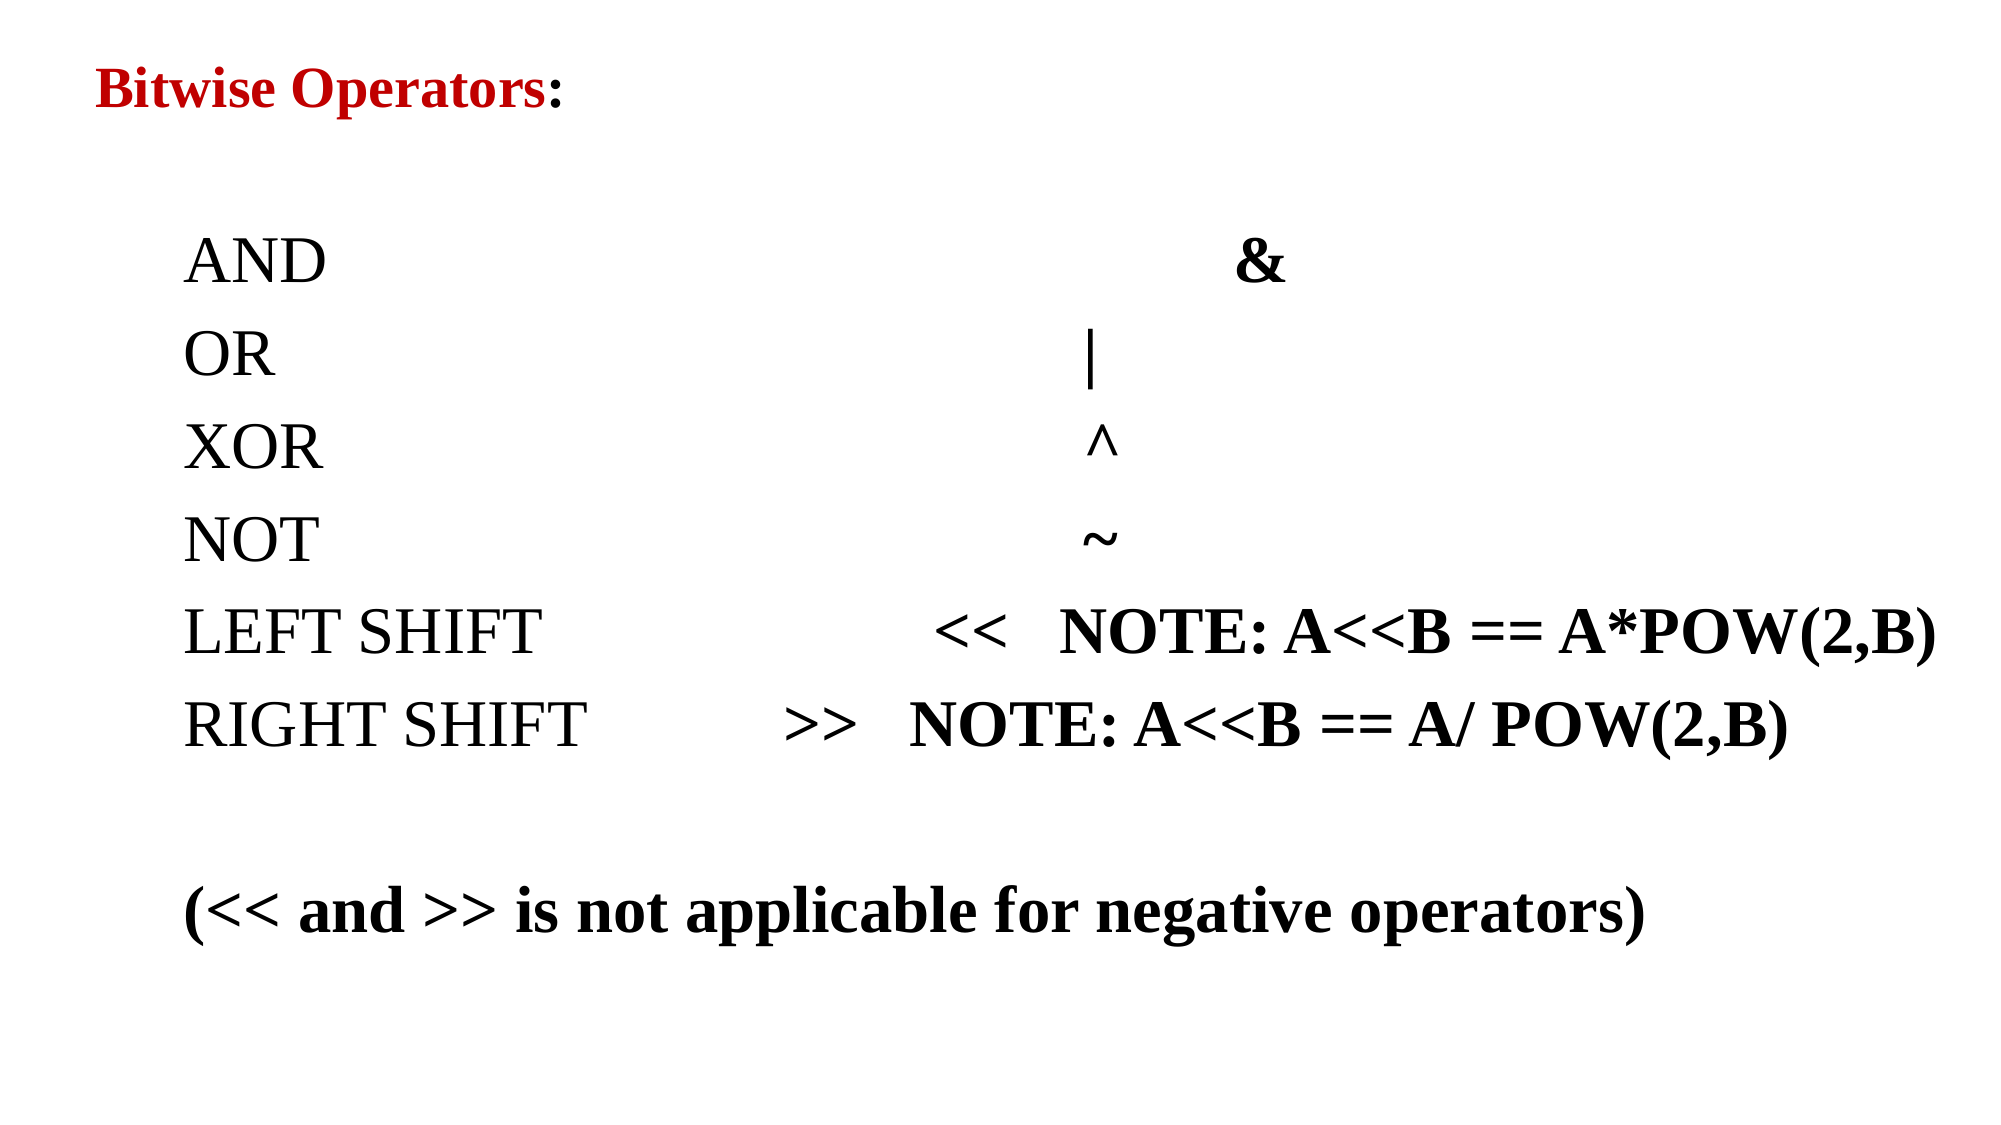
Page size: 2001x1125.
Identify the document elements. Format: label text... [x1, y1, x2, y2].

list Bitwise Operators: AND & OR | XOR ^ NOT ~ LEFT SHIFT << NOTE: A<<B == A*POW(2,B) RIGHT SHIFT >> NOTE: A<<B == A/ POW(2,B) (<< and >> is not applicable for negative operators) [80, 49, 1986, 977]
